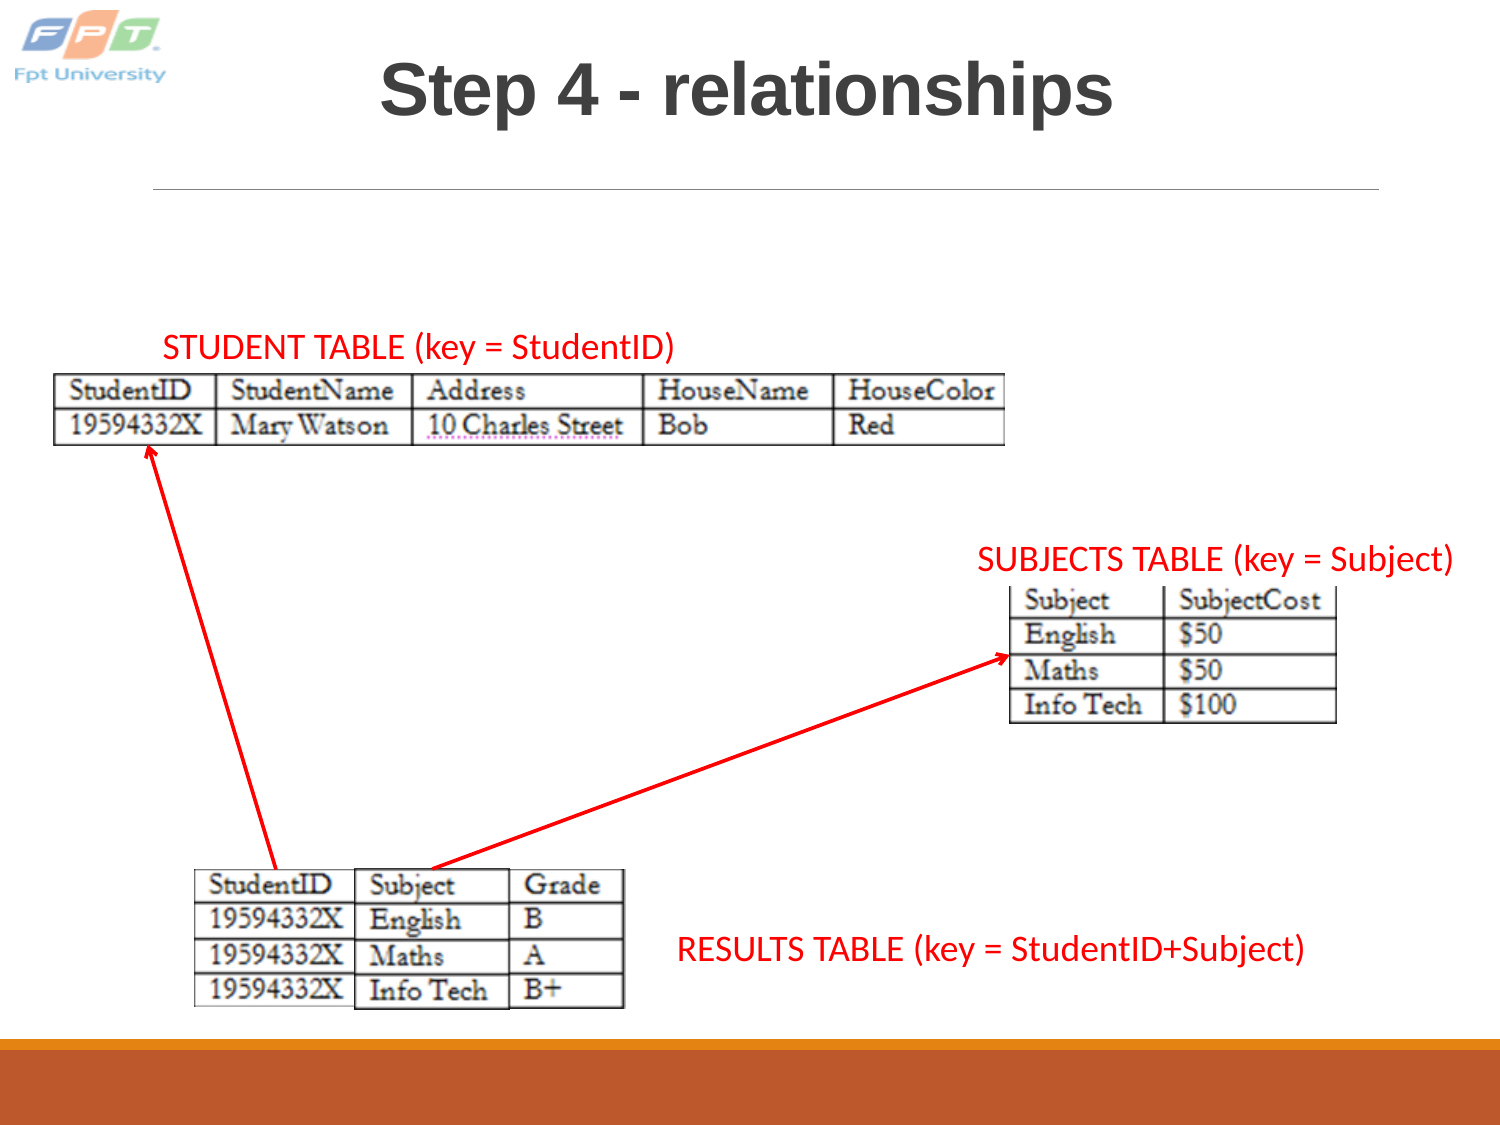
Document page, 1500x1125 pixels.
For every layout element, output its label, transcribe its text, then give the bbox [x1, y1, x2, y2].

picture [194, 868, 613, 1011]
title Step 4 - relationships [96, 47, 1399, 185]
text_box RESULTS TABLE (key = StudentID+Subject) [836, 916, 1418, 977]
text_box SUBJECTS TABLE (key = Subject) [962, 527, 1500, 587]
picture [52, 372, 1006, 446]
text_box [0, 592, 425, 722]
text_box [613, 472, 829, 1052]
text_box STUDENT TABLE (key = StudentID) [147, 314, 904, 370]
picture [1009, 585, 1337, 725]
table_cell Note:A functional dependency X => Y is a full functional dependency if removal of any attribute A from X means that the dependency does not hold any more; A partial functional dependency is not a full functional dependency [15, 10, 166, 83]
